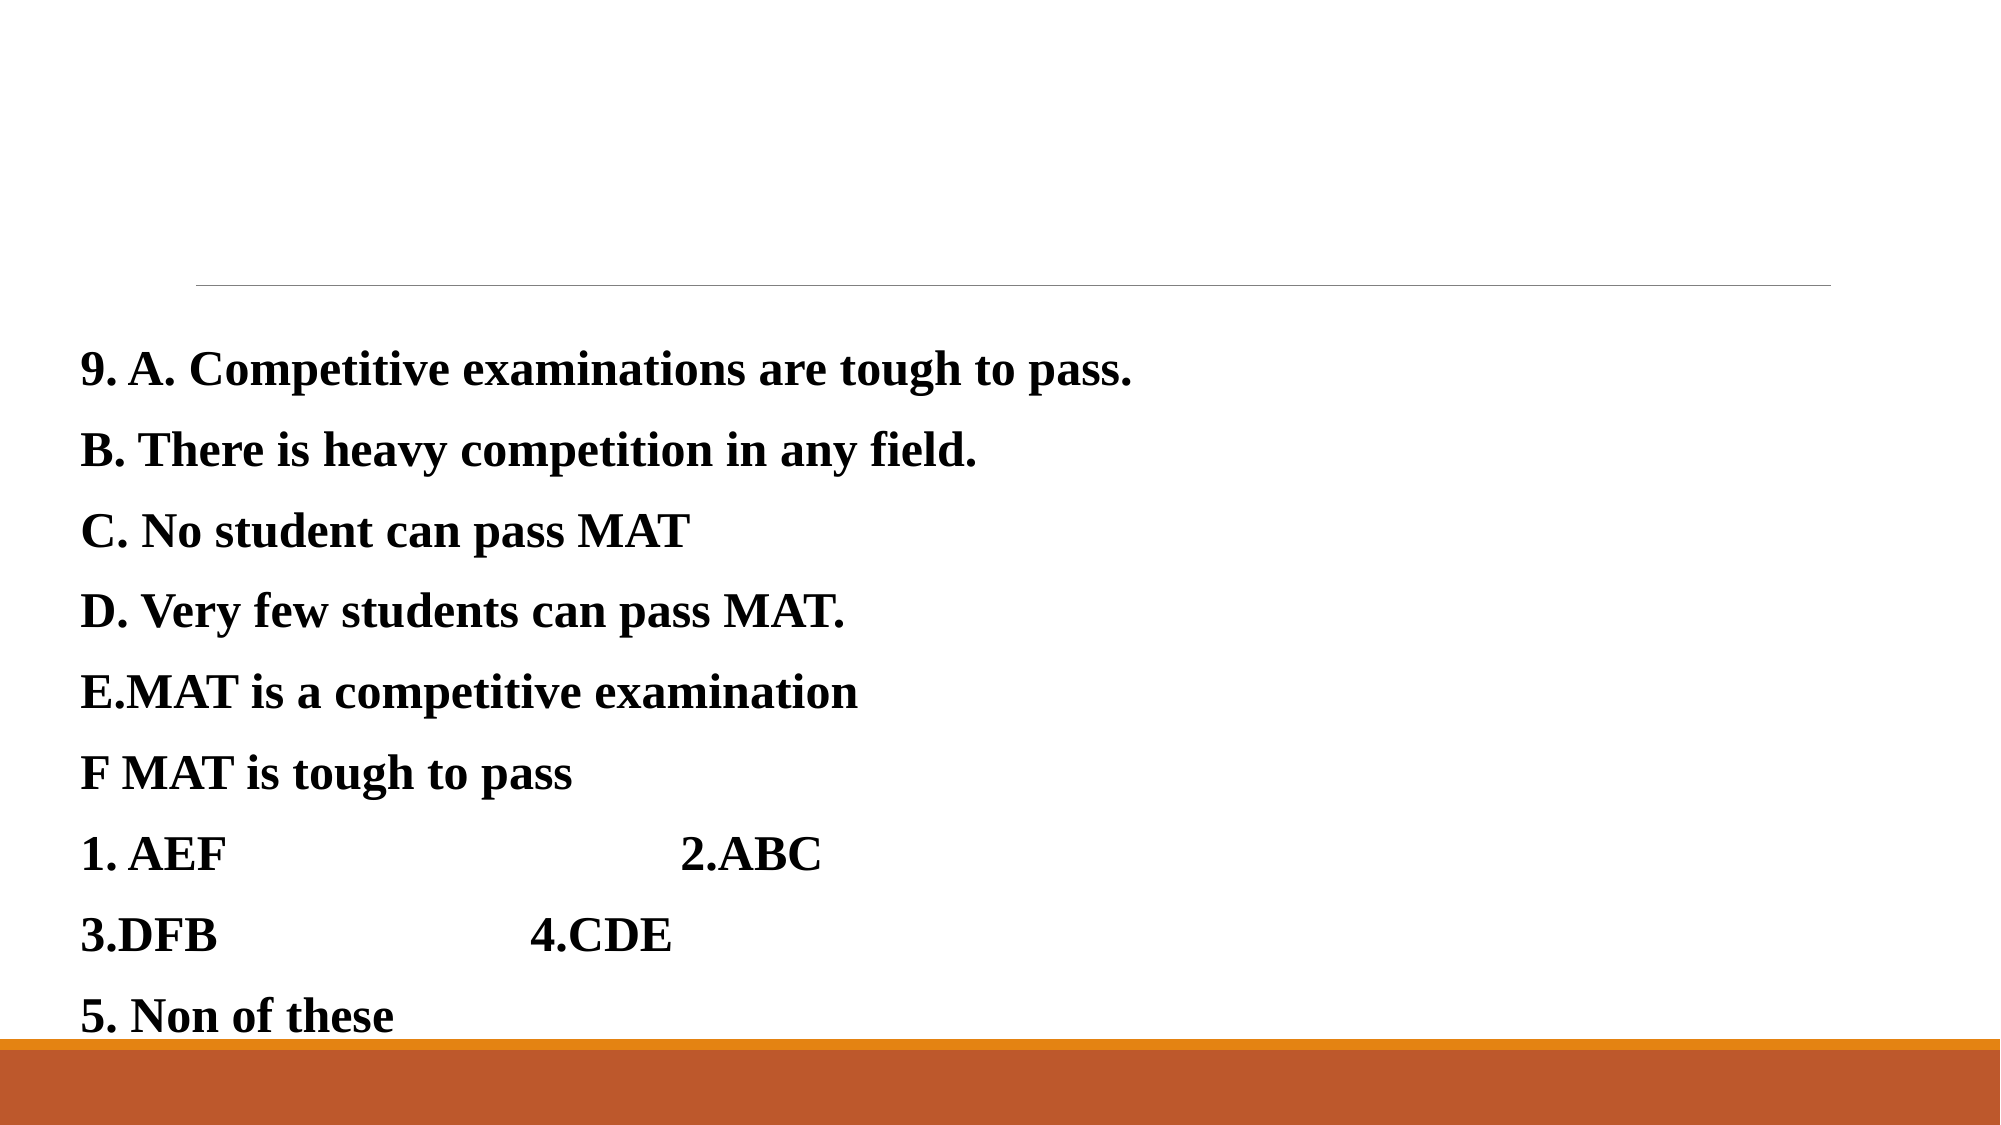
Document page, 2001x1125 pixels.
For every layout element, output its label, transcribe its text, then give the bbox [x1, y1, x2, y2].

text_box 9. A. Competitive examinations are tough to pass. B. There is heavy competition in any field. C. No student can pass MAT D. Very few students can pass MAT. E.MAT is a competitive examination F MAT is tough to pass 1. AEF 2.ABC 3.DFB 4.CDE 5. Non of these [65, 323, 1904, 1125]
